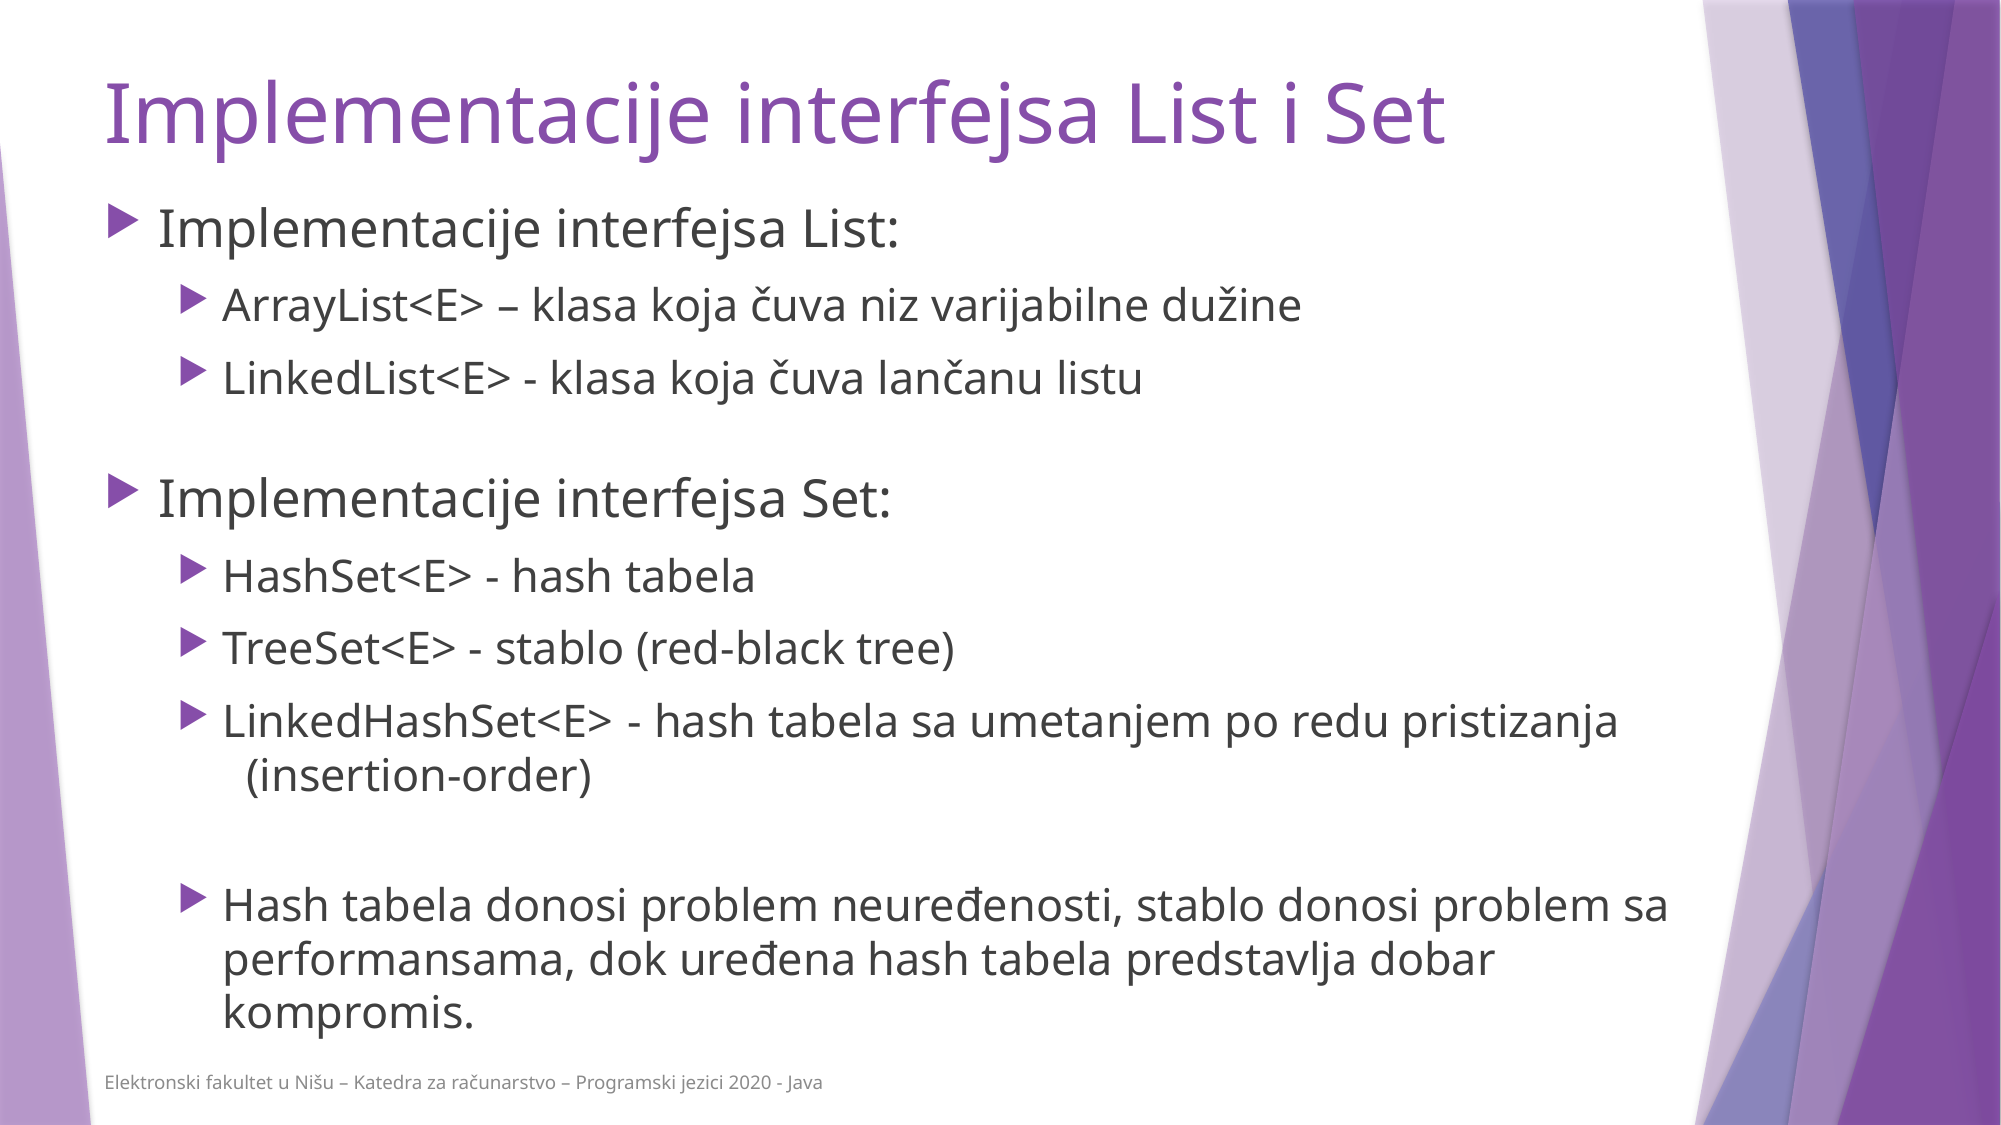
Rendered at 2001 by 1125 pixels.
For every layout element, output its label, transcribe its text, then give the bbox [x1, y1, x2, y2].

footer Elektronski fakultet u Nišu – Katedra za računarstvo – Programski jezici 2020 - Java [89, 1053, 1145, 1114]
list Implementacije interfejsa List: ArrayList<E> – klasa koja čuva niz varijabilne dužine LinkedList<E> - klasa koja čuva lančanu listu Implementacije interfejsa Set: HashSet<E> - hash tabela TreeSet<E> - stablo (red-black tree) LinkedHashSet<E> - hash tabela sa umetanjem po redu pristizanja (insertion-order) Hash tabela donosi problem neuređenosti, stablo donosi problem sa performansama, dok uređena hash tabela predstavlja dobar kompromis. [89, 187, 1736, 1054]
title Implementacije interfejsa List i Set [89, 52, 1736, 159]
